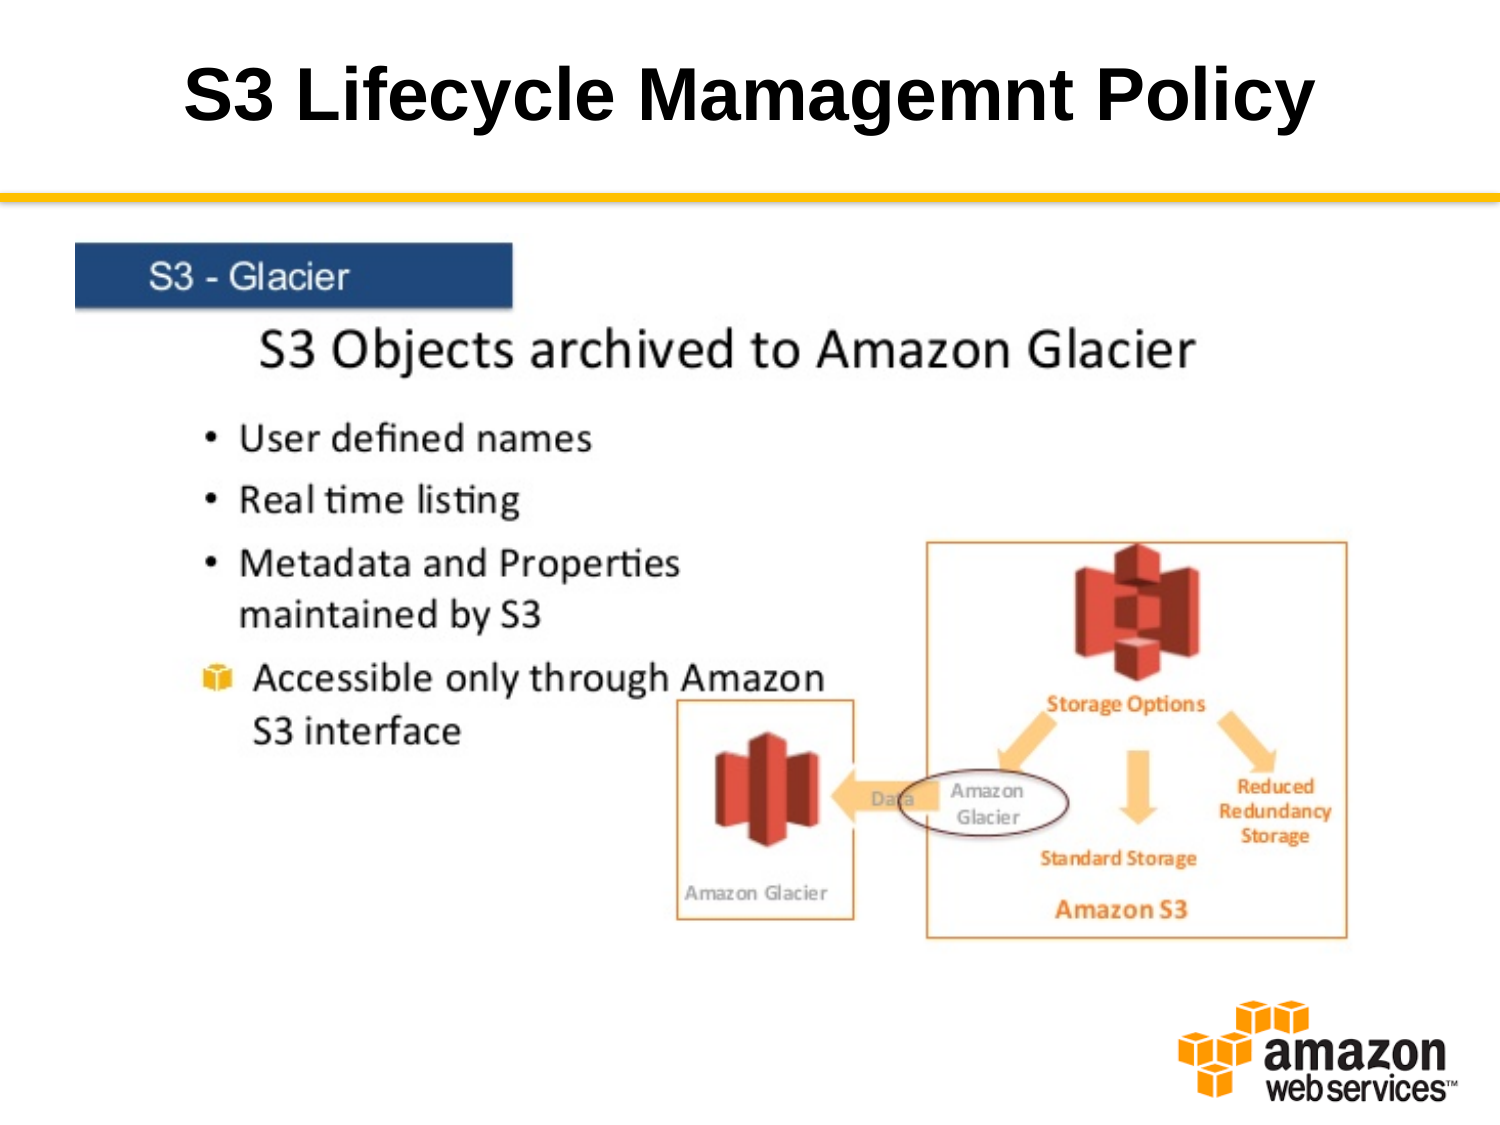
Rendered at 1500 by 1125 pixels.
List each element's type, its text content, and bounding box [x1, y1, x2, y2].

picture [74, 233, 1381, 969]
text_box [0, 193, 1500, 201]
title S3 Lifecycle Mamagemnt Policy [75, 0, 1425, 184]
picture [1152, 990, 1484, 1113]
